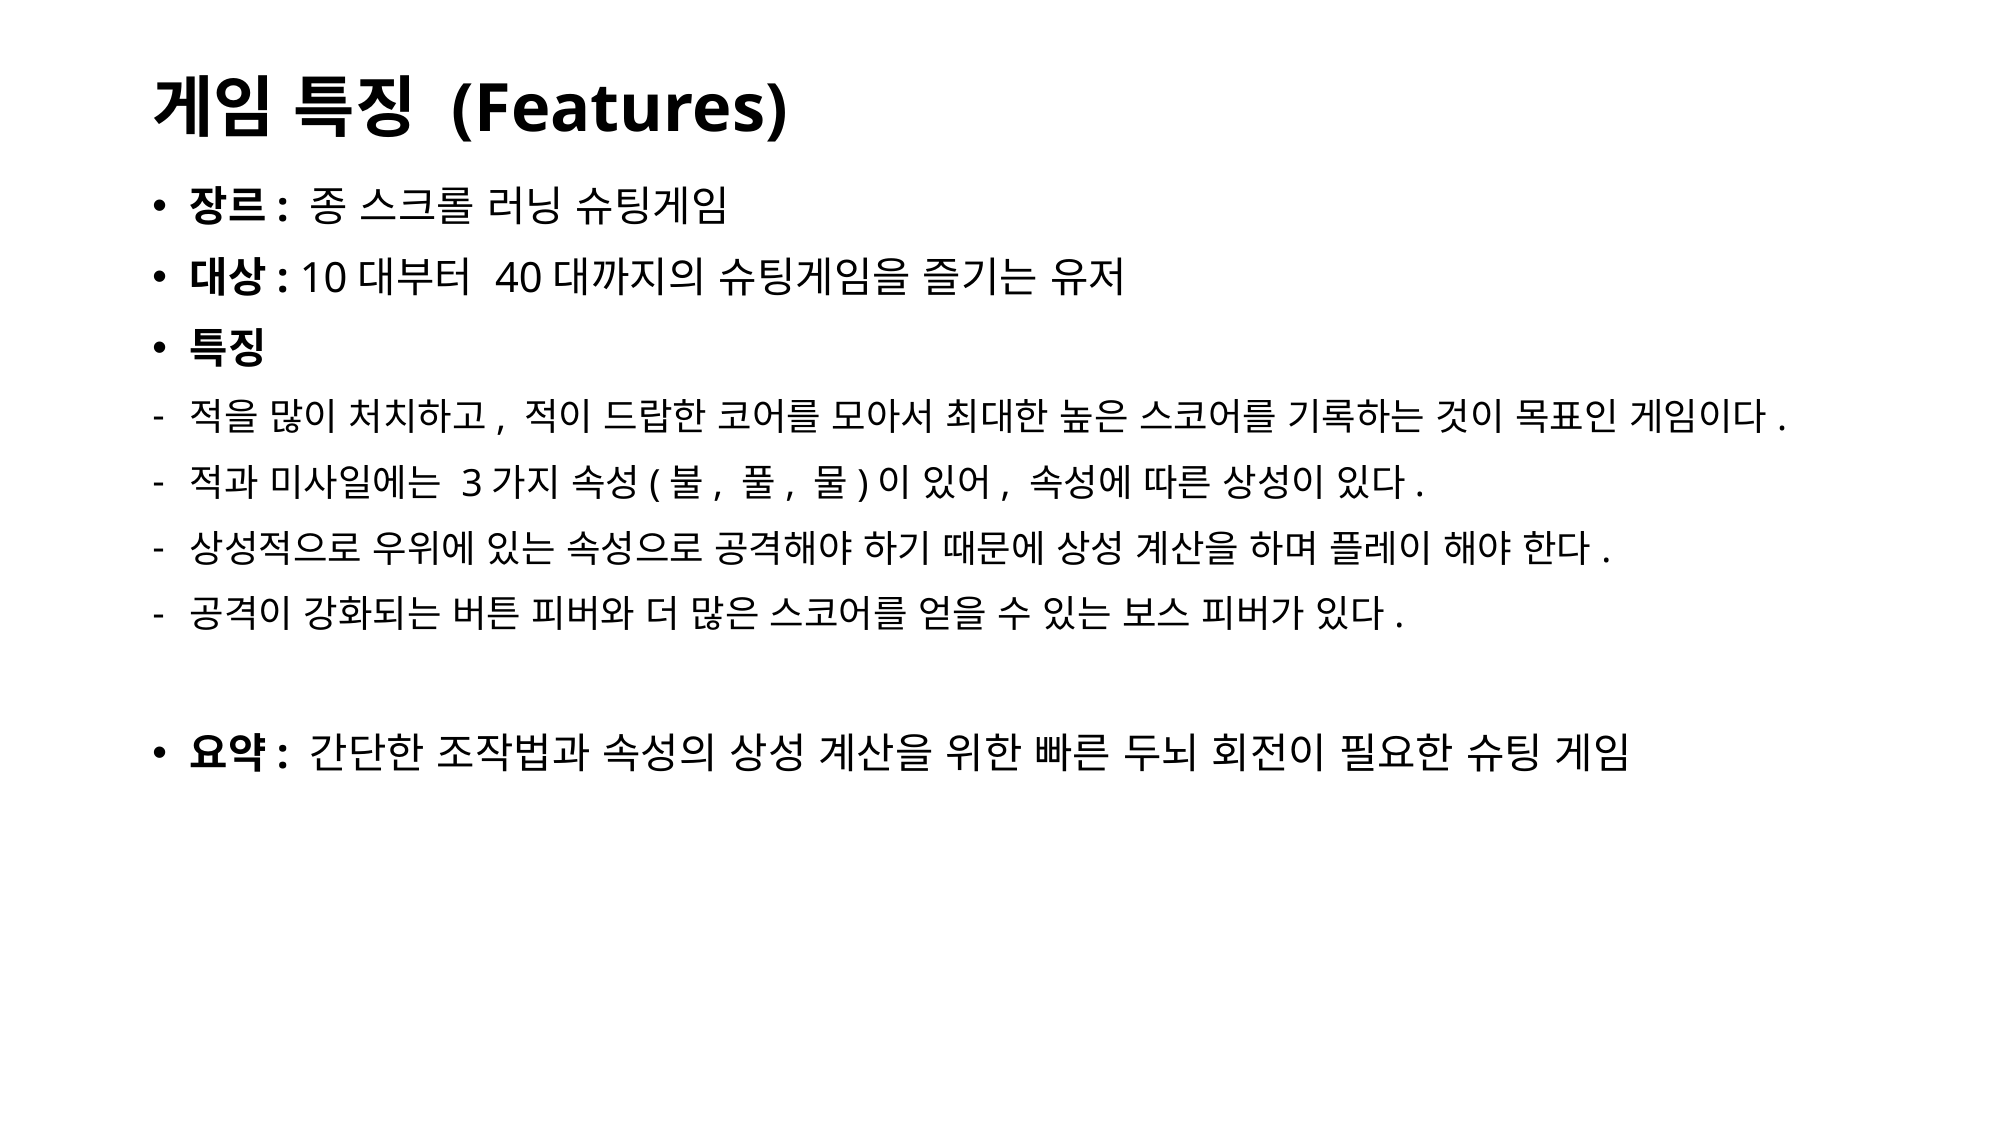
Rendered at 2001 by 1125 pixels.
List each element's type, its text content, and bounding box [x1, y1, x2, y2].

title 게임 특징 (Features) [137, 59, 1863, 161]
list 장르: 종 스크롤 러닝 슈팅게임 대상: 10대부터 40대까지의 슈팅게임을 즐기는 유저 특징 적을 많이 처치하고, 적이 드랍한 코어를 모아서 최대한 높은 스코어를 기록하는 것이 목표인 게임이다. 적과 미사일에는 3가지 속성(불, 풀, 물)이 있어, 속성에 따른 상성이 있다. 상성적으로 우위에 있는 속성으로 공격해야 하기 때문에 상성 계산을 하며 플레이 해야 한다. 공격이 강화되는 버튼 피버와 더 많은 스코어를 얻을 수 있는 보스 피버가 있다. 요약: 간단한 조작법과 속성의 상성 계산을 위한 빠른 두뇌 회전이 필요한 슈팅 게임 [137, 172, 1863, 1010]
